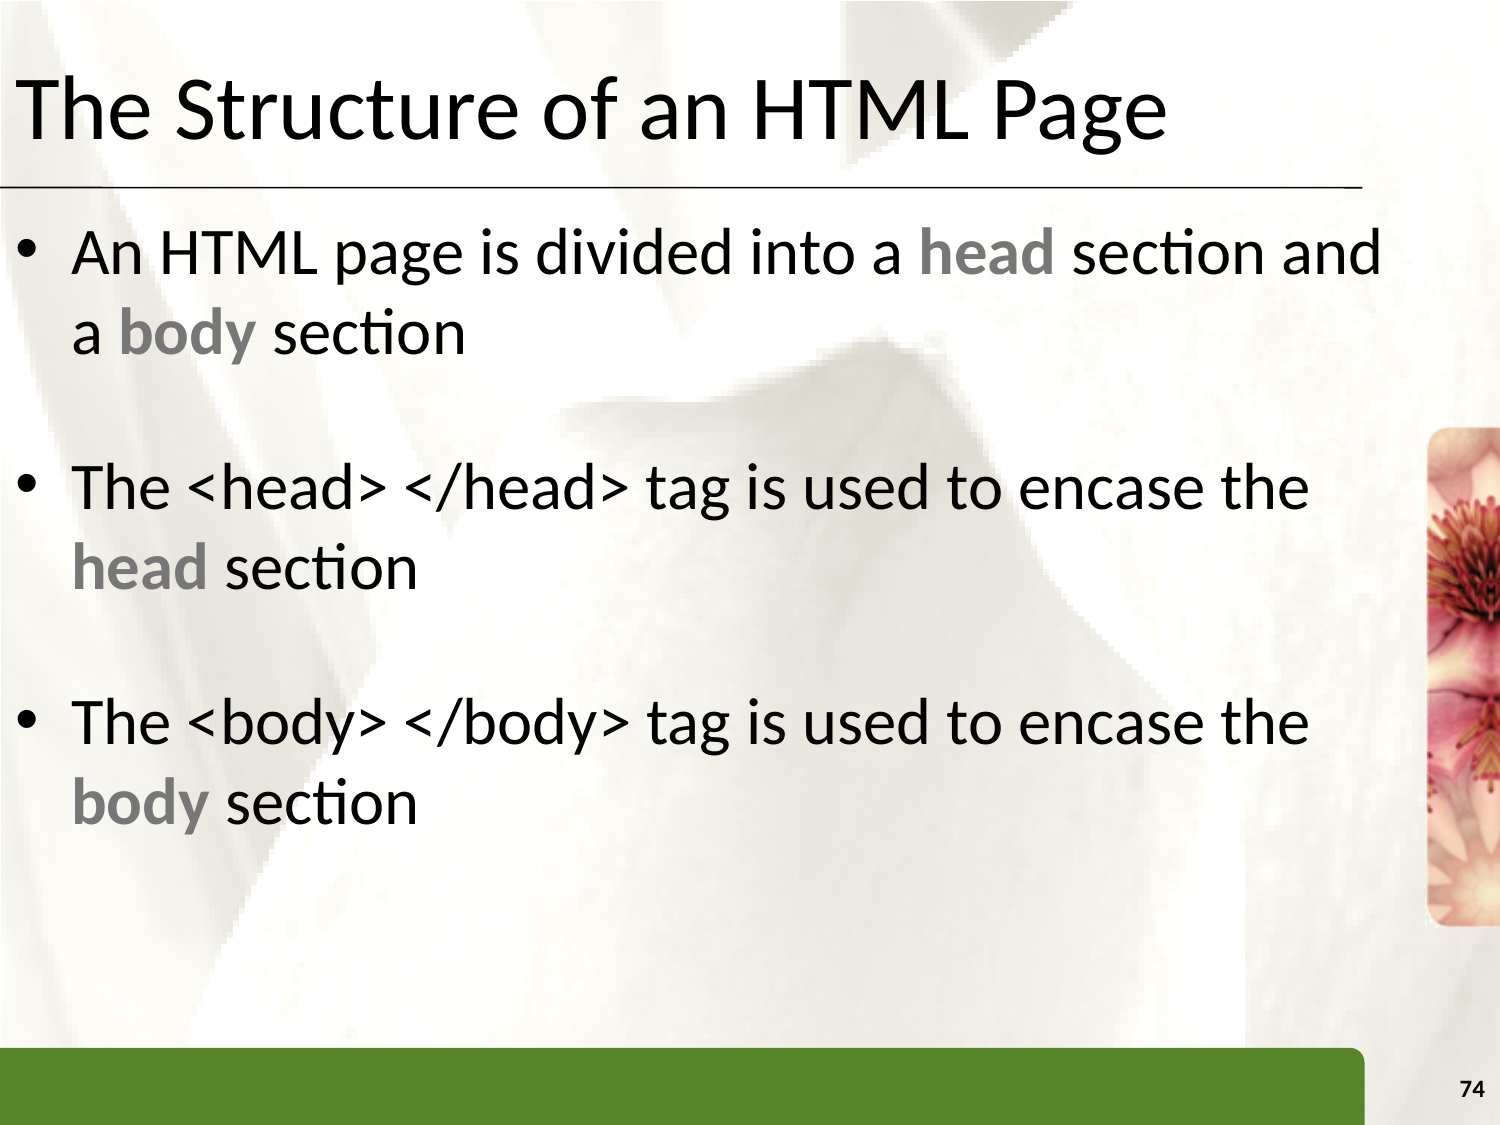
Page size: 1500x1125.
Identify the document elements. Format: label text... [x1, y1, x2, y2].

picture [1426, 425, 1500, 930]
title The Structure of an HTML Page [0, 24, 1363, 181]
list An HTML page is divided into a head section and a body section The <head> </head> tag is used to encase the head section The <body> </body> tag is used to encase the body section [0, 199, 1426, 1006]
slide_number 74 [1412, 1050, 1500, 1125]
